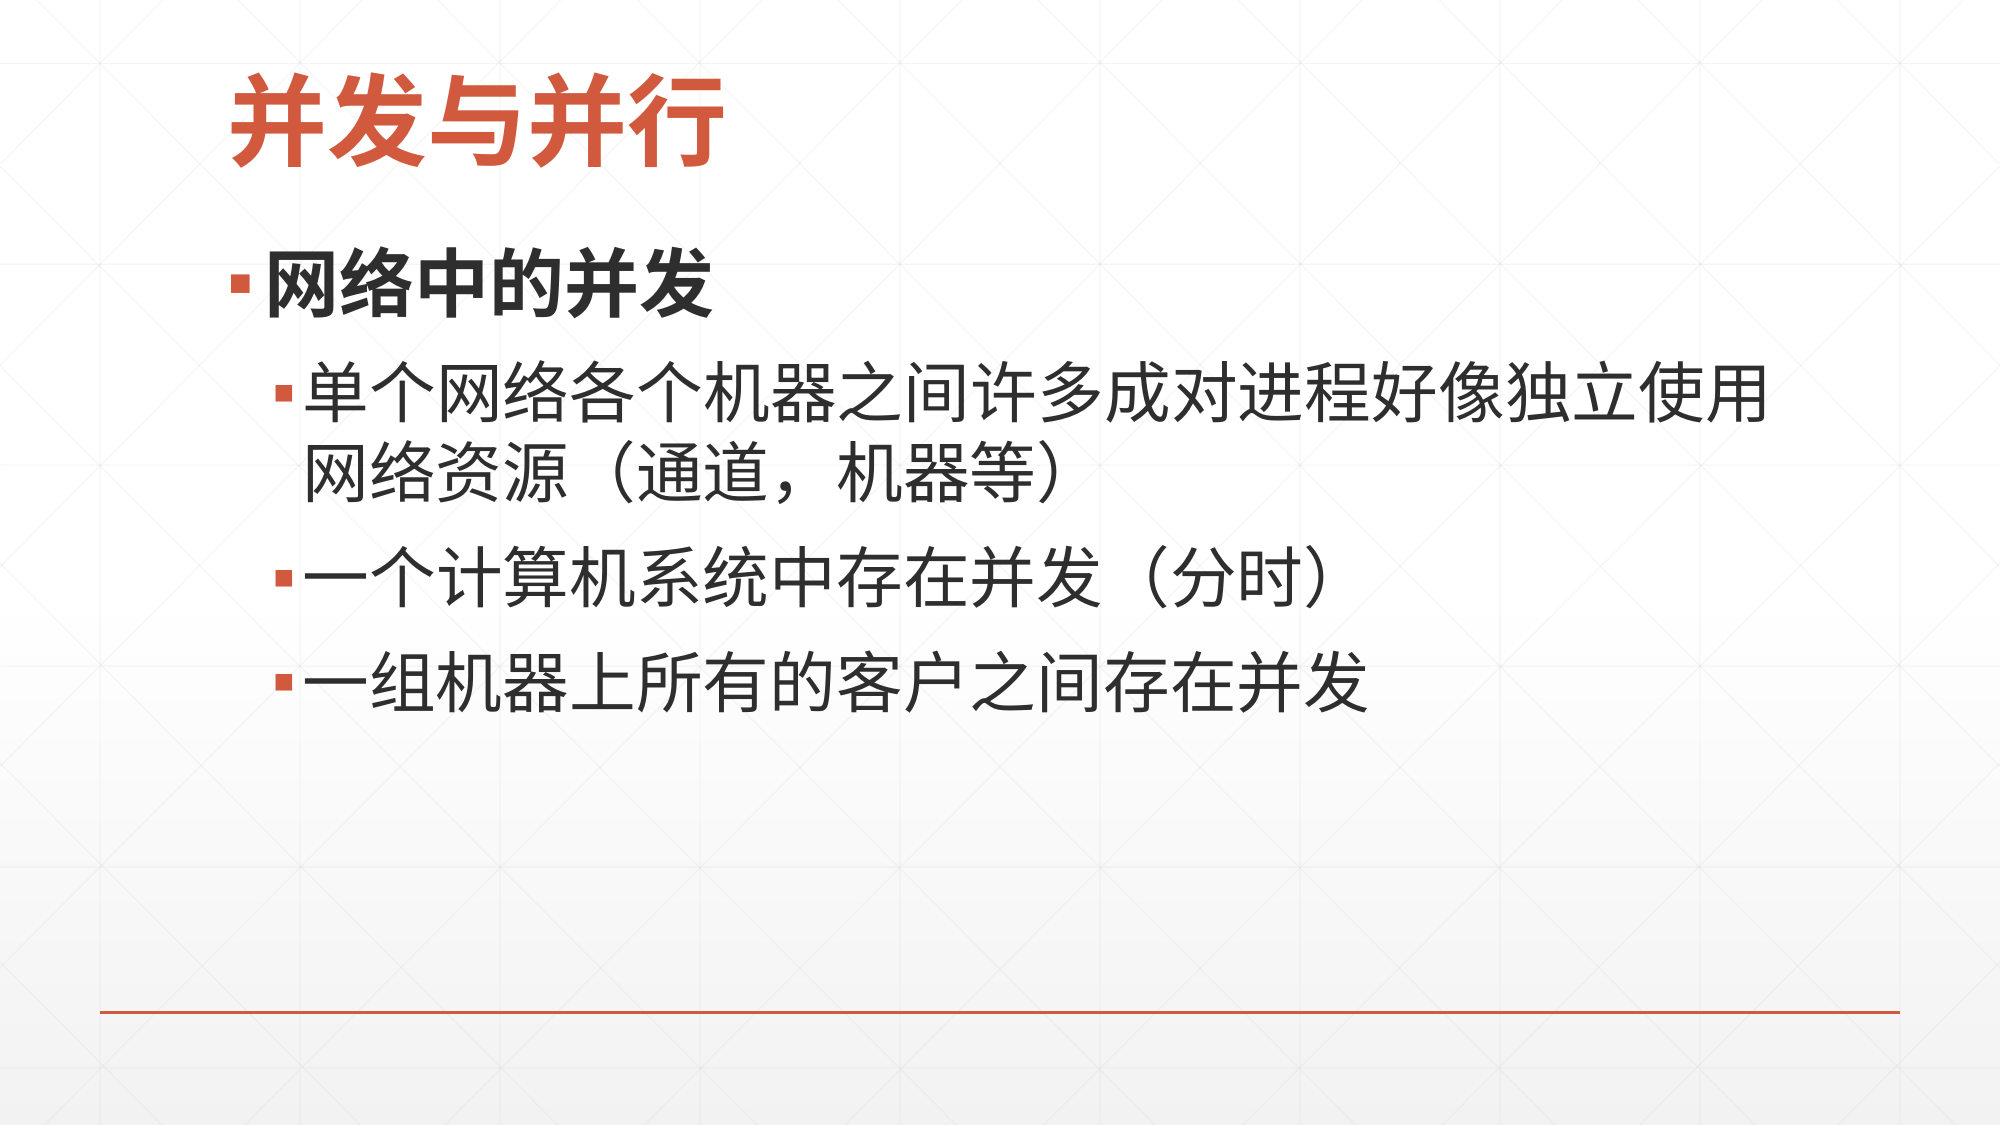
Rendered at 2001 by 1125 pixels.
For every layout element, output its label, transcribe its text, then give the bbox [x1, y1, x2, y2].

list 网络中的并发 单个网络各个机器之间许多成对进程好像独立使用网络资源（通道，机器等） 一个计算机系统中存在并发（分时） 一组机器上所有的客户之间存在并发 [212, 228, 1788, 975]
title 并发与并行 [212, 0, 1788, 188]
